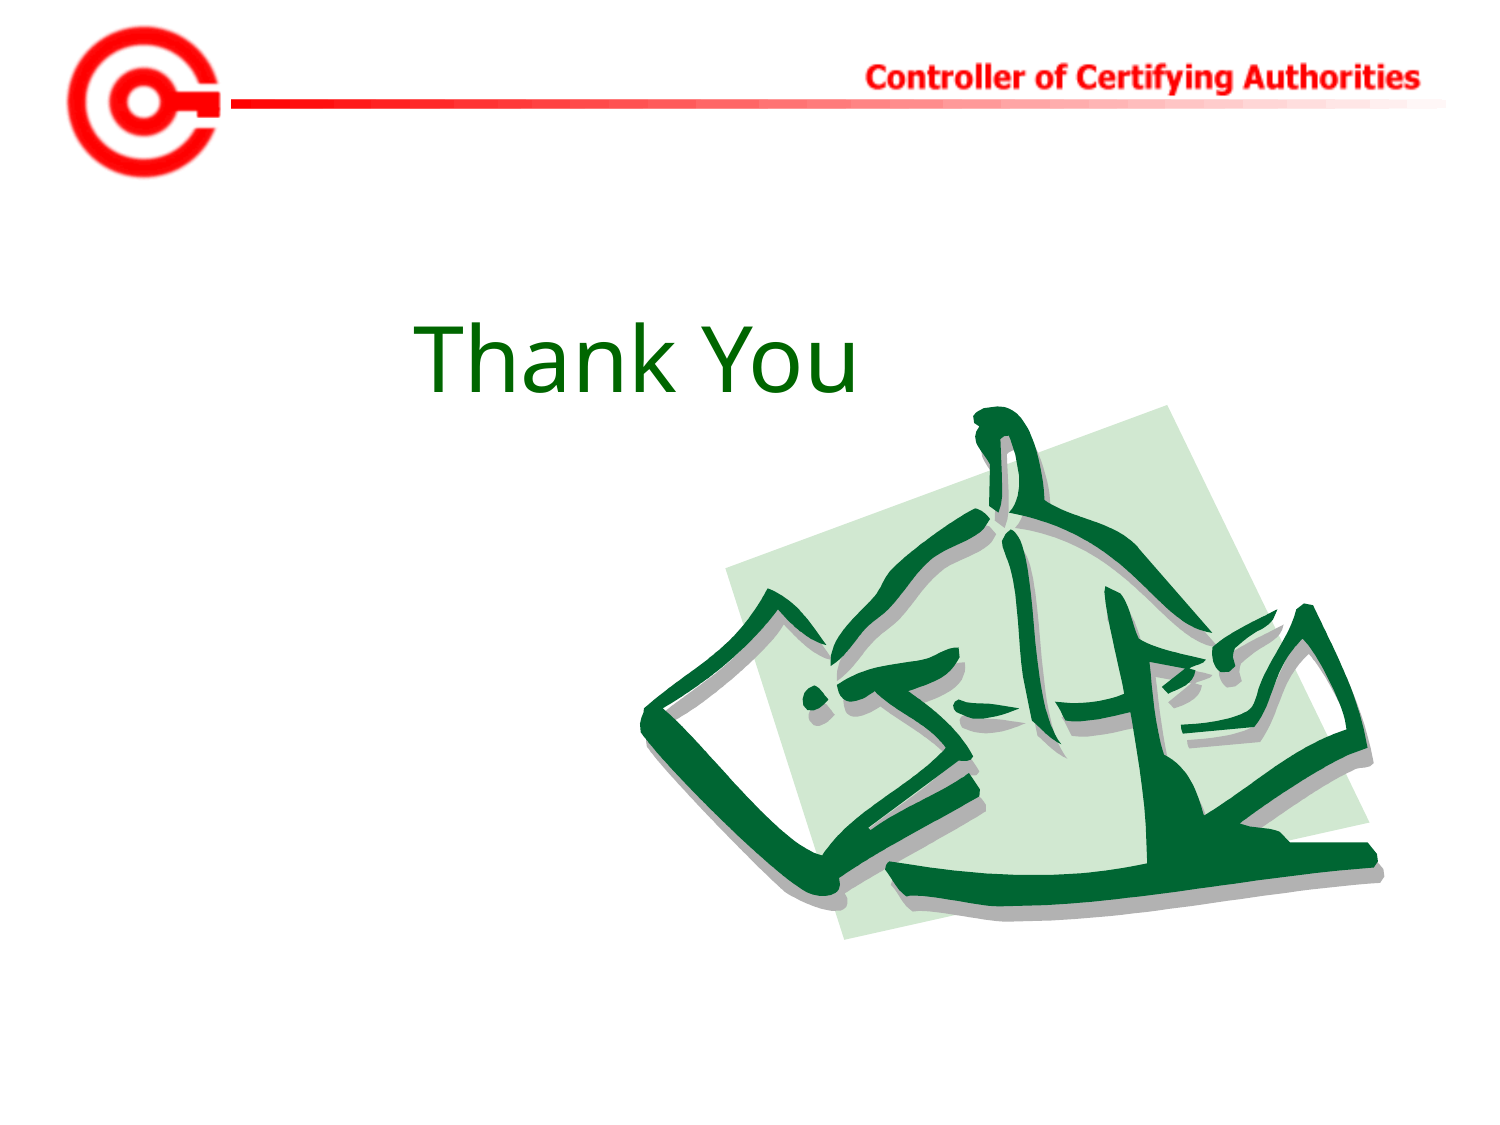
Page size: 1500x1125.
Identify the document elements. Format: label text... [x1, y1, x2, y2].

picture [49, 9, 1476, 198]
title Thank You [0, 262, 1276, 451]
picture [637, 399, 1390, 945]
